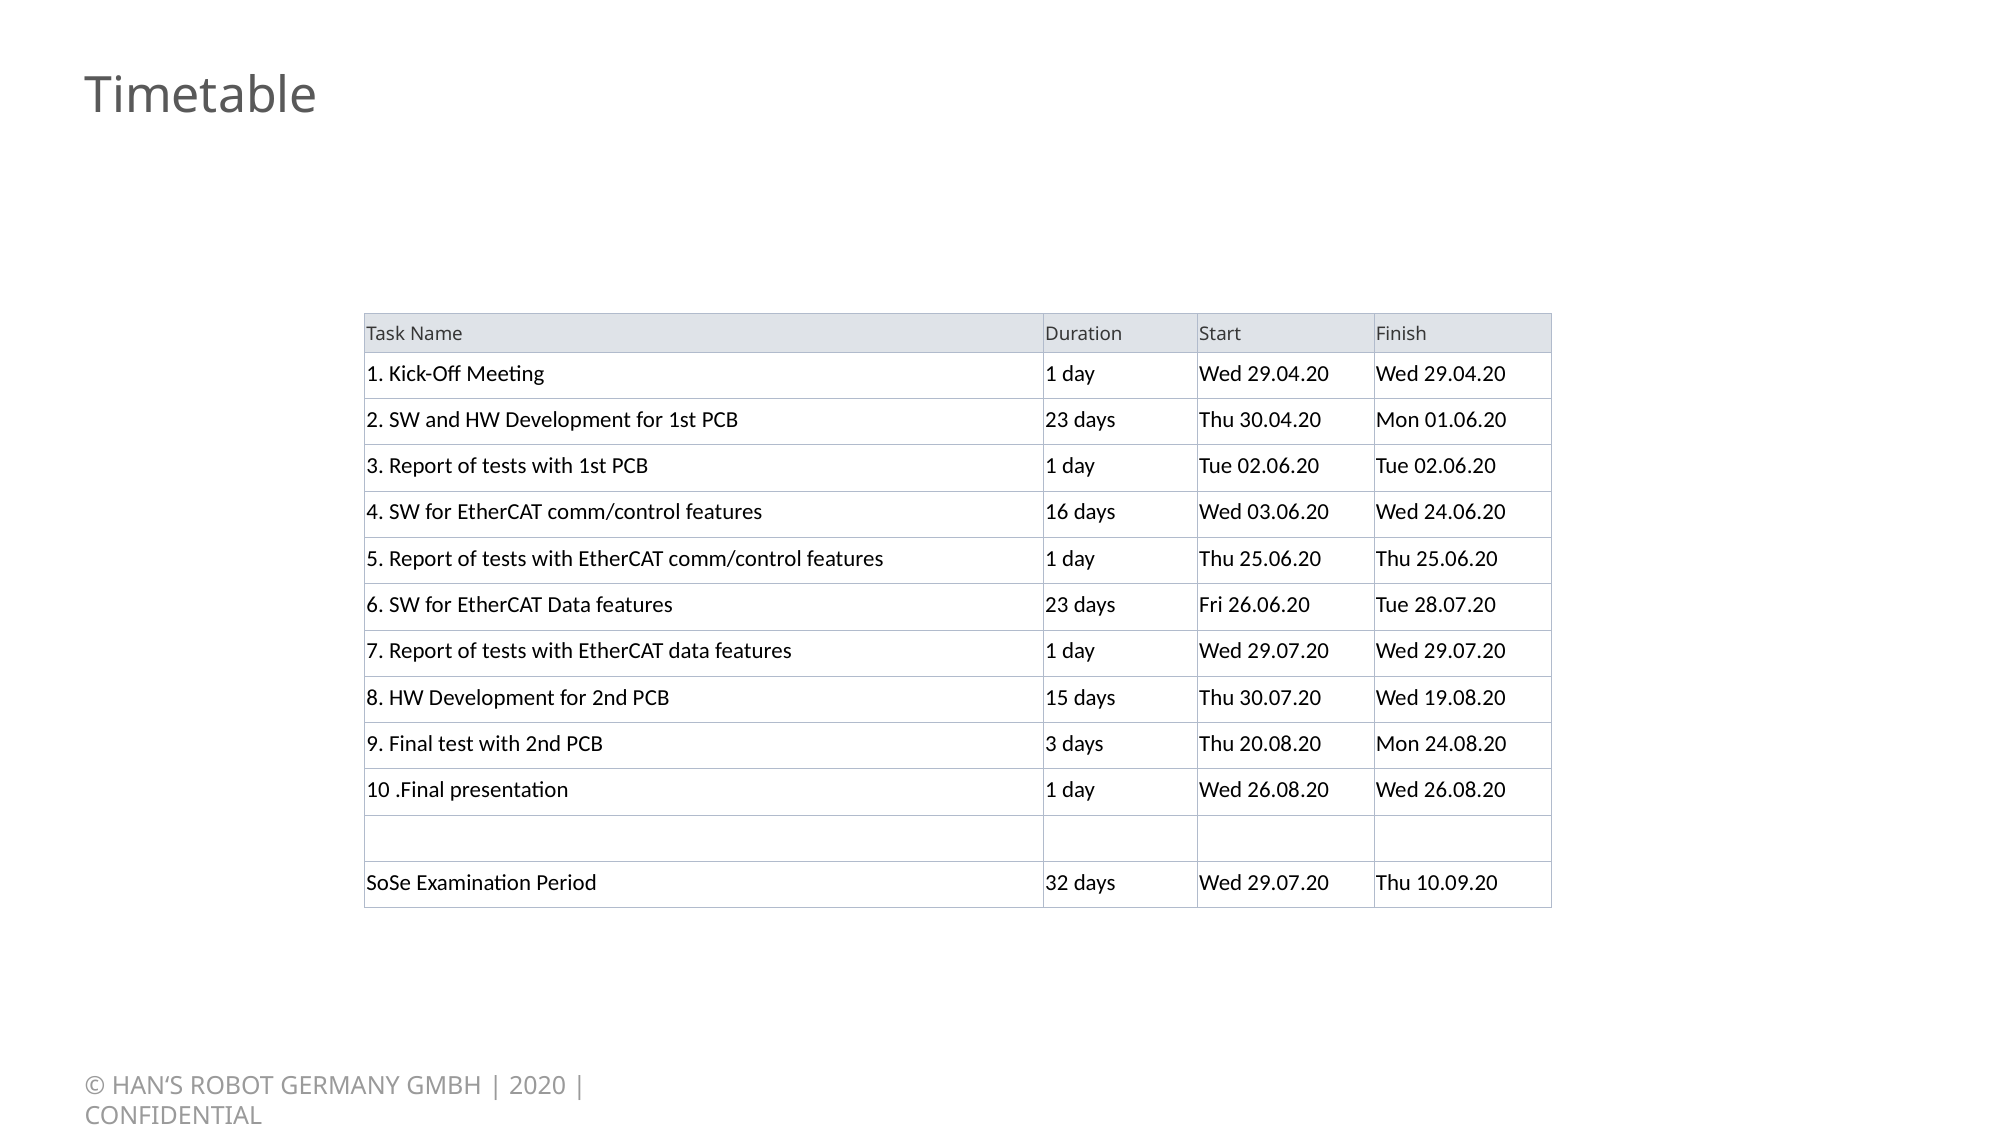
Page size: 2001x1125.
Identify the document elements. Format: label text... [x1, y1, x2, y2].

table_cell Tue 02.06.20 [1375, 445, 1551, 491]
table_cell Thu 30.07.20 [1198, 677, 1374, 722]
table_cell 1. Kick-Off Meeting [365, 353, 1043, 398]
title Timetable [69, 54, 1756, 132]
table_cell Thu 10.09.20 [1375, 862, 1551, 907]
table_cell 6. SW for EtherCAT Data features [365, 584, 1043, 630]
table_cell Wed 26.08.20 [1375, 769, 1551, 815]
table_header Start [1198, 314, 1374, 352]
table_cell [365, 816, 1043, 861]
table_cell 1 day [1044, 769, 1197, 815]
table_cell Wed 03.06.20 [1198, 492, 1374, 537]
table_cell [1198, 816, 1374, 861]
table_cell 1 day [1044, 631, 1197, 676]
table_header Duration [1044, 314, 1197, 352]
table_cell Thu 20.08.20 [1198, 723, 1374, 768]
table_cell Wed 29.04.20 [1198, 353, 1374, 398]
table_cell Mon 24.08.20 [1375, 723, 1551, 768]
table_cell 1 day [1044, 353, 1197, 398]
table_cell 23 days [1044, 399, 1197, 444]
table_cell [1044, 816, 1197, 861]
table_cell Tue 28.07.20 [1375, 584, 1551, 630]
table_cell 7. Report of tests with EtherCAT data features [365, 631, 1043, 676]
table_cell Fri 26.06.20 [1198, 584, 1374, 630]
table_header Task Name [365, 314, 1043, 352]
table_cell Wed 19.08.20 [1375, 677, 1551, 722]
table_cell 1 day [1044, 445, 1197, 491]
table_cell Wed 29.07.20 [1198, 631, 1374, 676]
table_cell 10 .Final presentation [365, 769, 1043, 815]
table_cell 16 days [1044, 492, 1197, 537]
table_cell Thu 30.04.20 [1198, 399, 1374, 444]
table_cell 2. SW and HW Development for 1st PCB [365, 399, 1043, 444]
table_cell 23 days [1044, 584, 1197, 630]
table_cell 1 day [1044, 538, 1197, 583]
table_cell Thu 25.06.20 [1375, 538, 1551, 583]
table_cell Wed 24.06.20 [1375, 492, 1551, 537]
table_cell Wed 26.08.20 [1198, 769, 1374, 815]
table_cell 9. Final test with 2nd PCB [365, 723, 1043, 768]
table_cell Wed 29.04.20 [1375, 353, 1551, 398]
table_cell Wed 29.07.20 [1375, 631, 1551, 676]
table_header Finish [1375, 314, 1551, 352]
table_cell 15 days [1044, 677, 1197, 722]
table_cell 32 days [1044, 862, 1197, 907]
table_cell 8. HW Development for 2nd PCB [365, 677, 1043, 722]
table_cell Tue 02.06.20 [1198, 445, 1374, 491]
table_cell 3 days [1044, 723, 1197, 768]
table_cell Mon 01.06.20 [1375, 399, 1551, 444]
table_cell Thu 25.06.20 [1198, 538, 1374, 583]
table_cell 3. Report of tests with 1st PCB [365, 445, 1043, 491]
table_cell SoSe Examination Period [365, 862, 1043, 907]
table_cell 5. Report of tests with EtherCAT comm/control features [365, 538, 1043, 583]
table_cell 4. SW for EtherCAT comm/control features [365, 492, 1043, 537]
table_cell [1375, 816, 1551, 861]
table_cell Wed 29.07.20 [1198, 862, 1374, 907]
